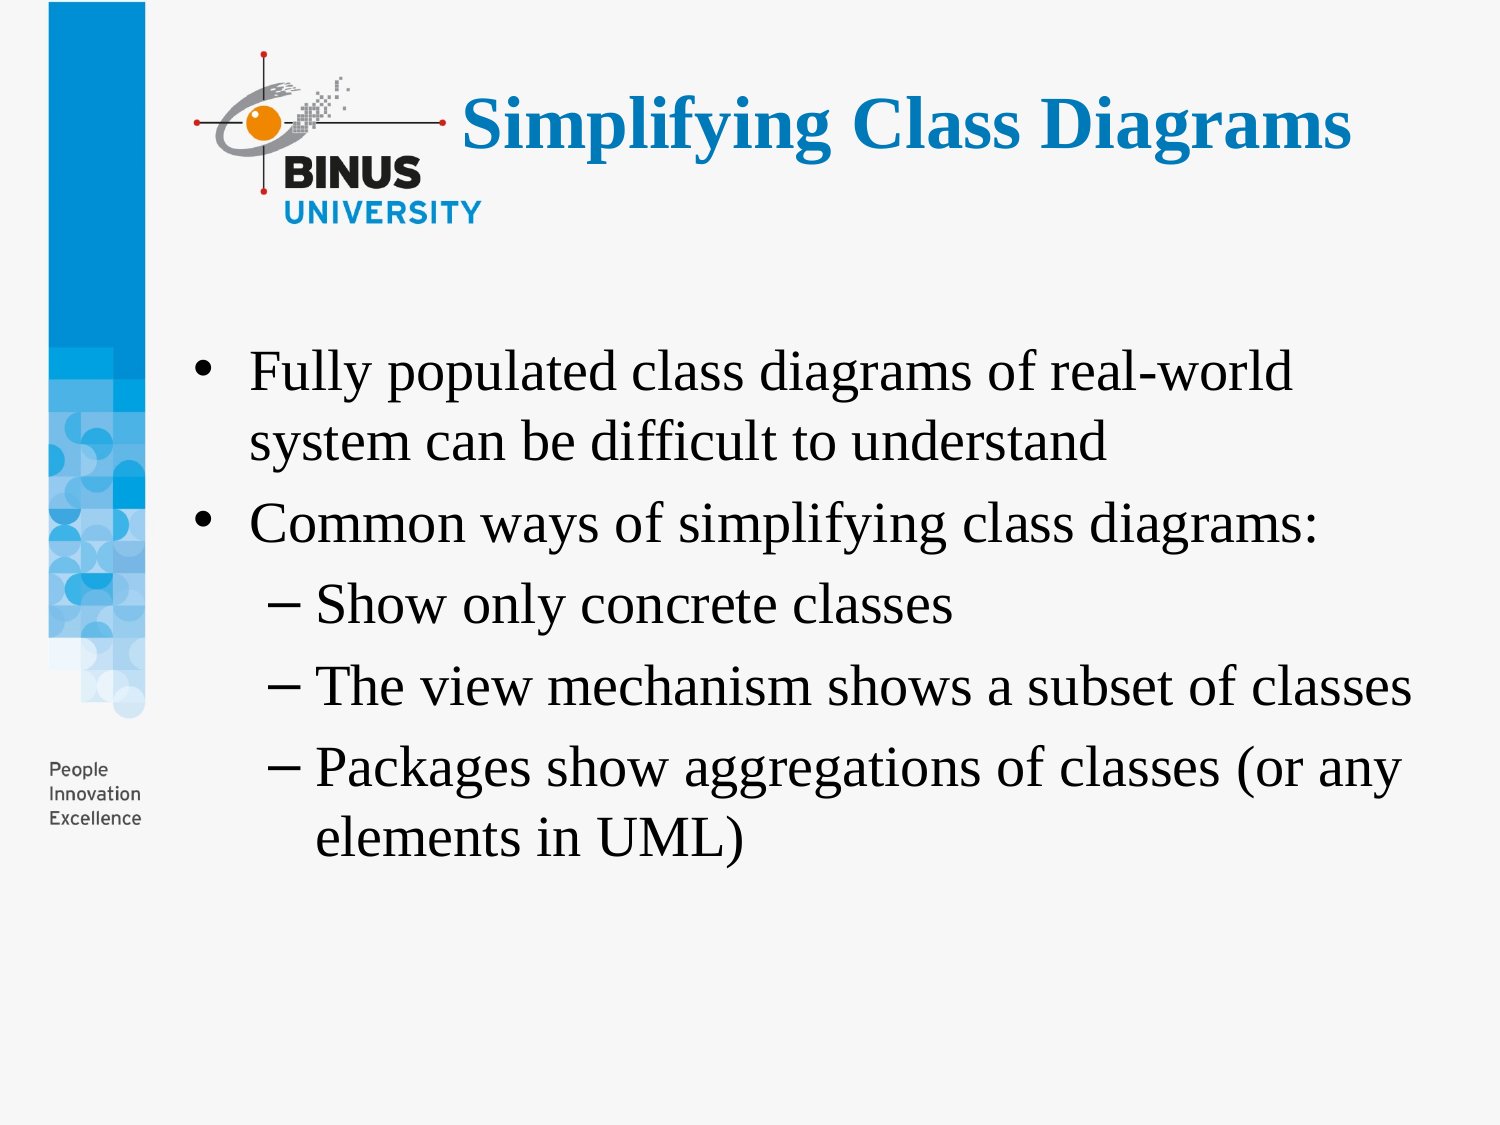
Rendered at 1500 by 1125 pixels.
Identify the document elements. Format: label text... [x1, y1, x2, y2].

title Simplifying Class Diagrams [328, 24, 1488, 213]
picture [0, 0, 1500, 845]
list Fully populated class diagrams of real-world system can be difficult to understand Common ways of simplifying class diagrams: Show only concrete classes The view mechanism shows a subset of classes Packages show aggregations of classes (or any elements in UML) [178, 324, 1475, 963]
